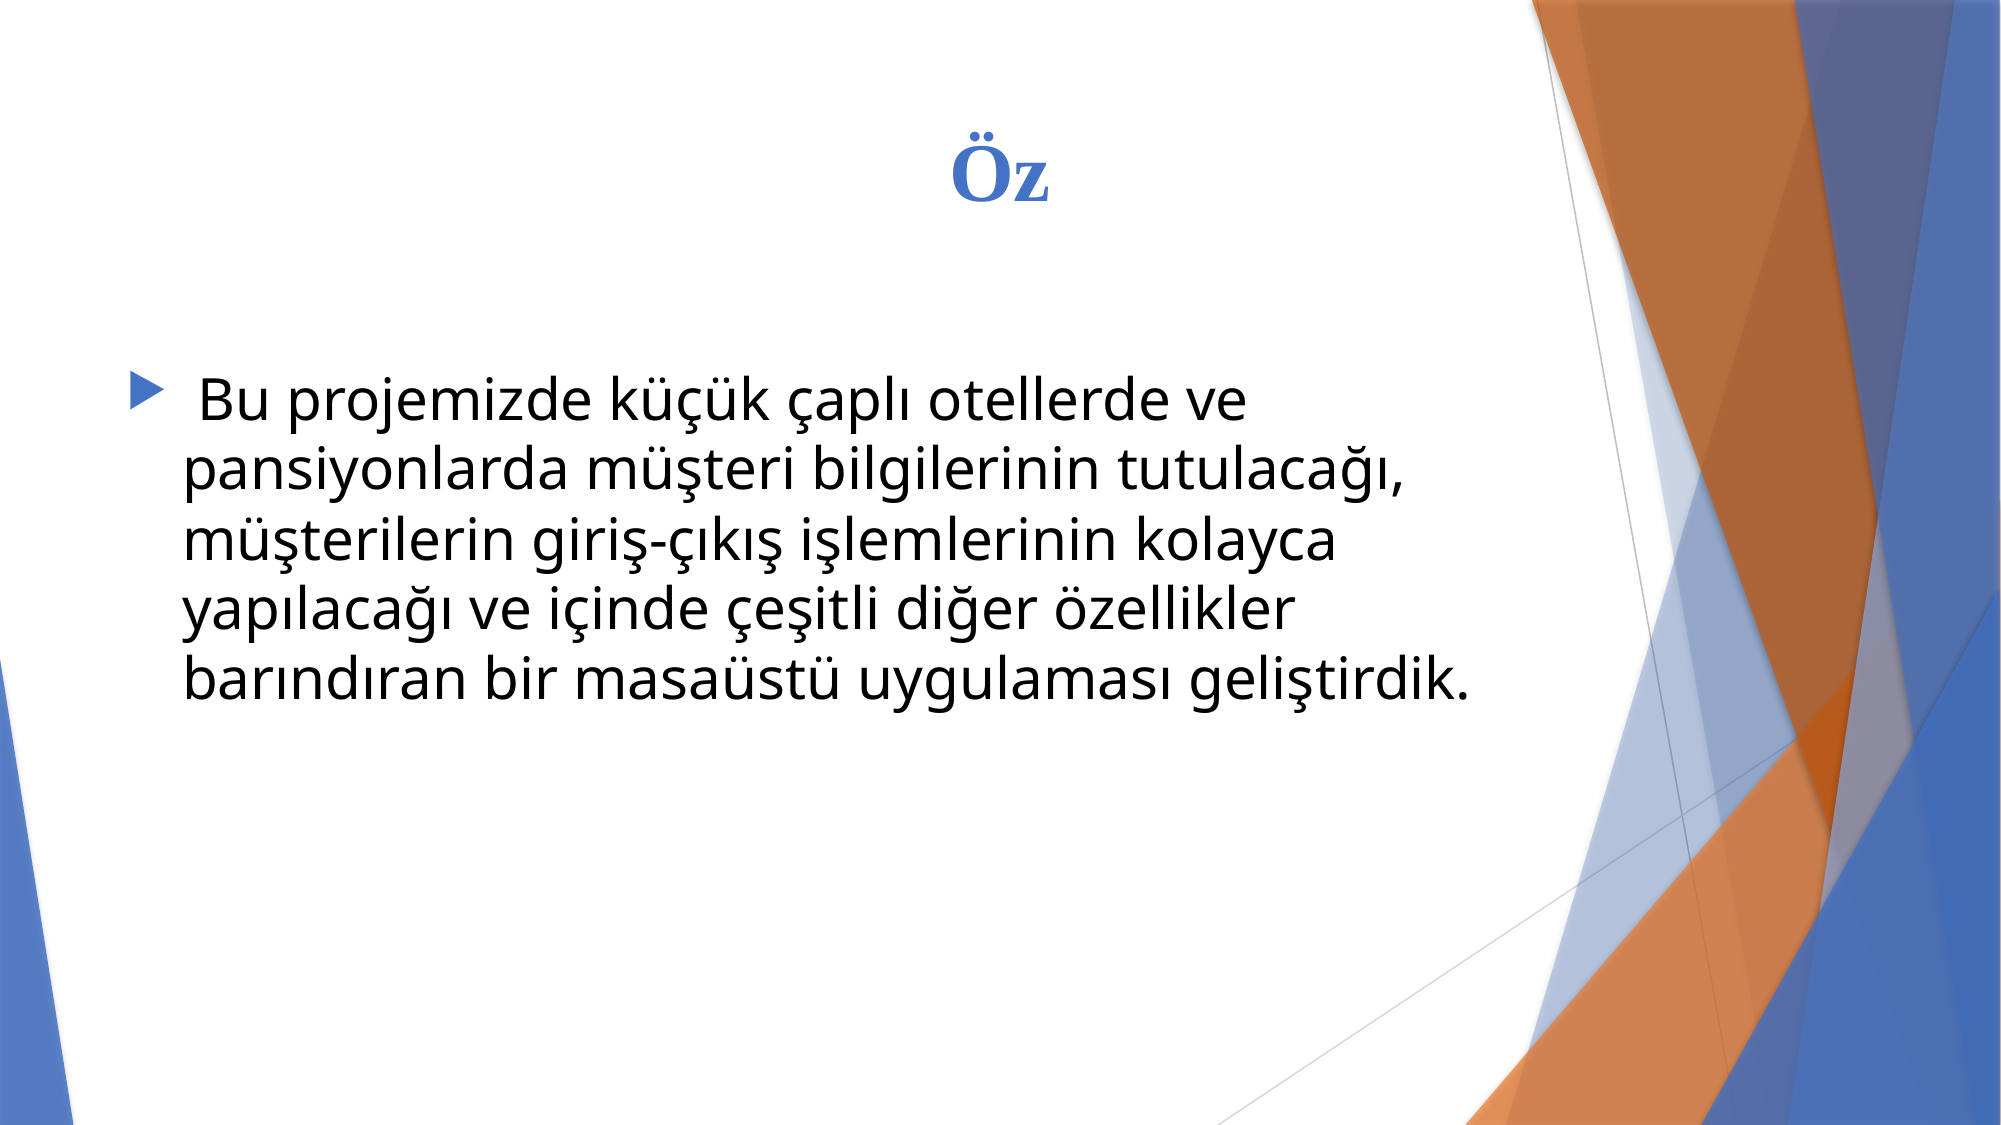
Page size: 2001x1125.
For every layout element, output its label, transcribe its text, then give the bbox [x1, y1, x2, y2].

title Öz [294, 110, 1706, 328]
list Bu projemizde küçük çaplı otellerde ve pansiyonlarda müşteri bilgilerinin tutulacağı, müşterilerin giriş-çıkış işlemlerinin kolayca yapılacağı ve içinde çeşitli diğer özellikler barındıran bir masaüstü uygulaması geliştirdik. [111, 354, 1522, 992]
